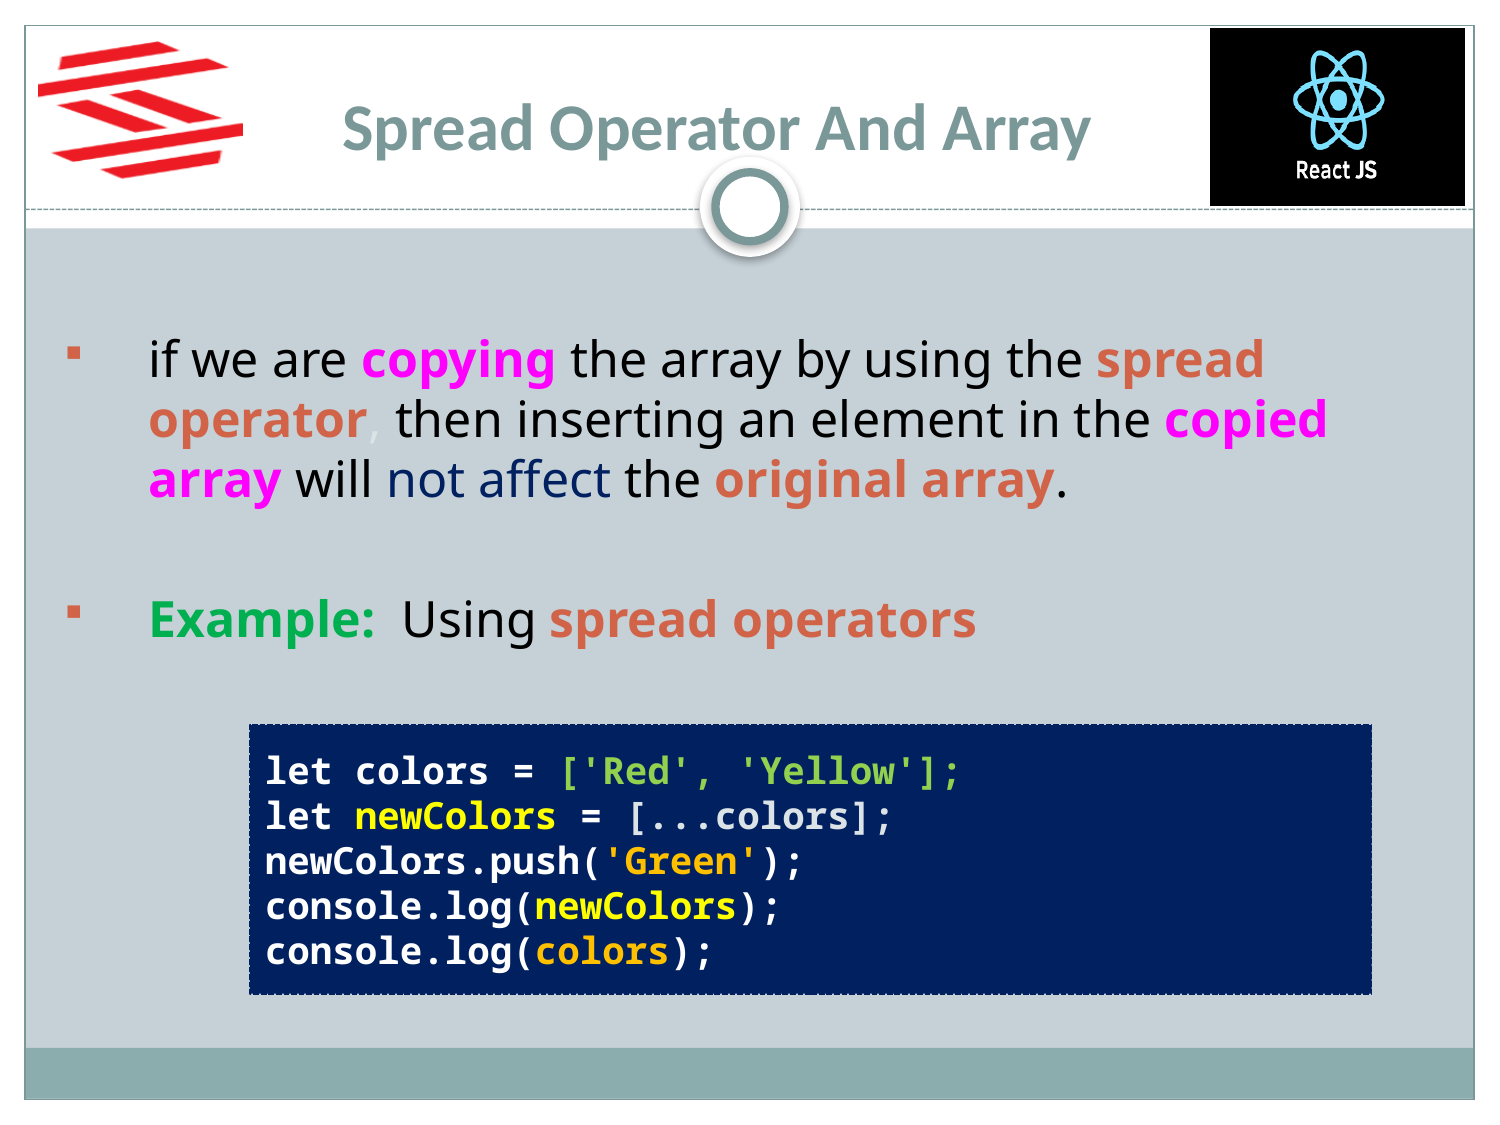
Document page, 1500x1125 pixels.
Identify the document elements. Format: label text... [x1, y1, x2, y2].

text_box let colors = ['Red', 'Yellow']; let newColors = [...colors]; newColors.push('Green'); console.log(newColors); console.log(colors); [249, 724, 1372, 995]
title Spread Operator And Array [248, 46, 1203, 172]
list if we are copying the array by using the spread operator, then inserting an element in the copied array will not affect the original array. Example: Using spread operators [49, 250, 1445, 1047]
picture [37, 40, 243, 185]
title Spread Operator And Array [17, 46, 31, 172]
picture [1210, 28, 1466, 206]
